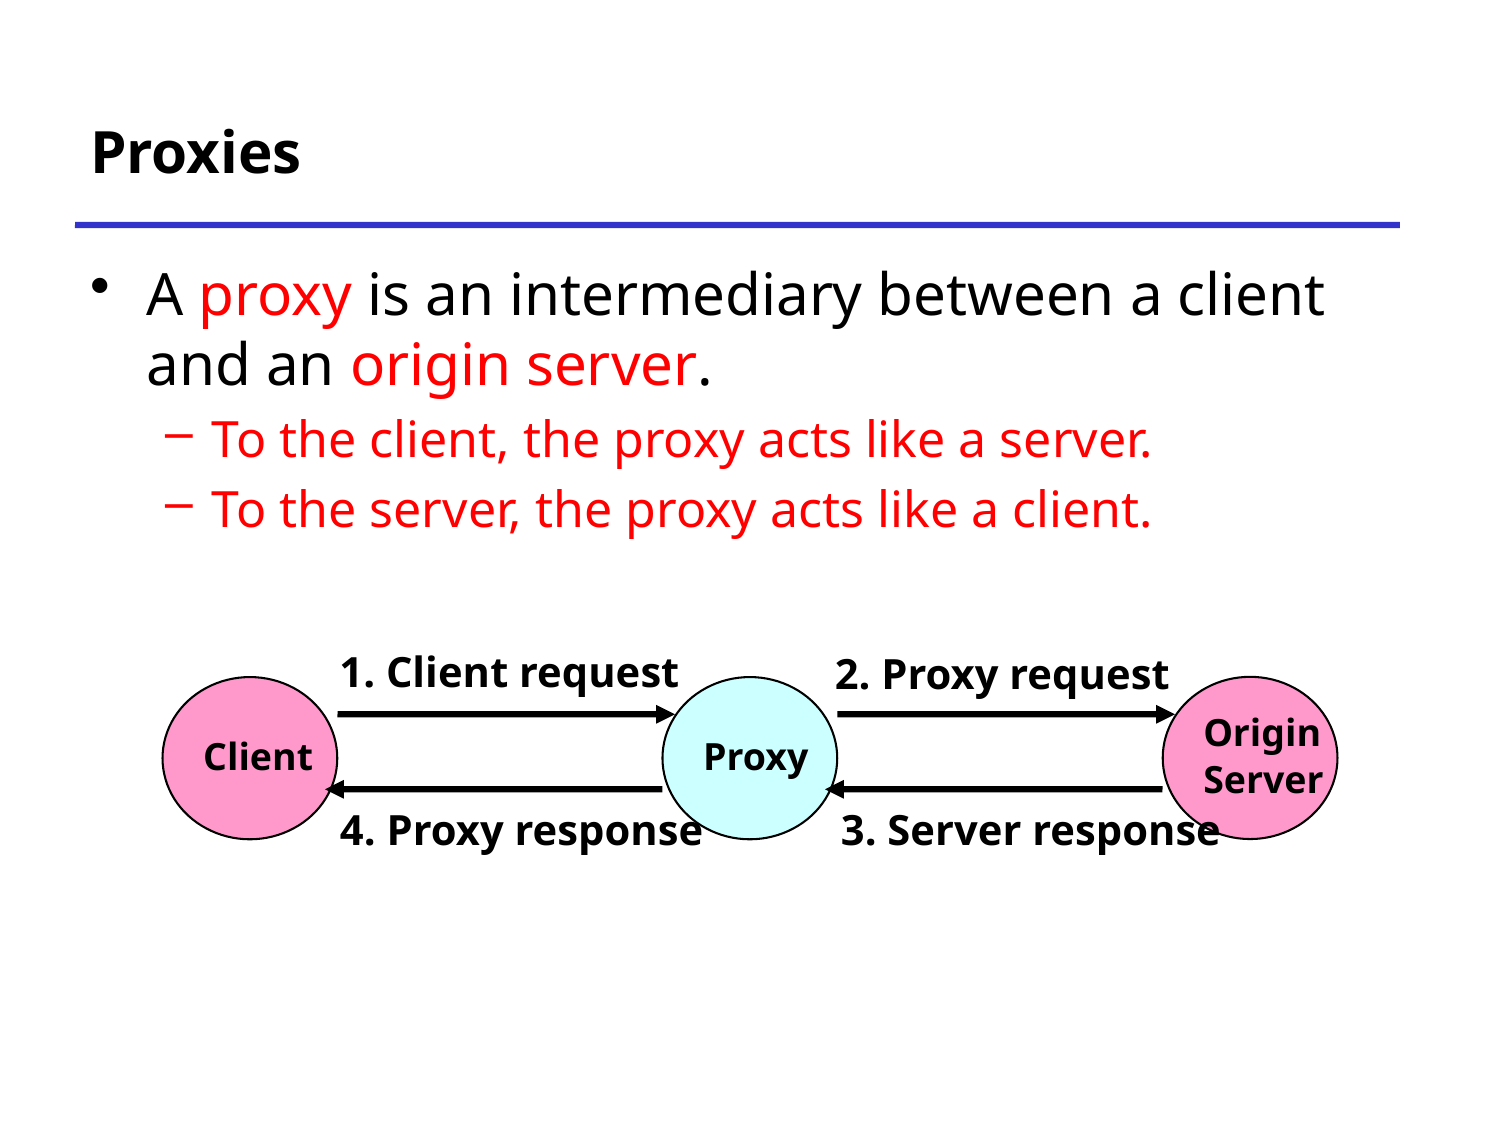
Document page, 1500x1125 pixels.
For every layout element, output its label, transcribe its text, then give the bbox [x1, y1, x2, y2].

text_box 4. Proxy response [325, 801, 719, 862]
text_box [324, 783, 663, 796]
text_box 1. Client request [324, 644, 694, 704]
text_box 2. Proxy request [820, 646, 1185, 707]
text_box [337, 708, 676, 721]
text_box Client [162, 677, 338, 840]
text_box Origin Server [1162, 676, 1338, 840]
list A proxy is an intermediary between a client and an origin server. To the client, the proxy acts like a server. To the server, the proxy acts like a client. [74, 249, 1438, 900]
text_box 3. Server response [826, 801, 1237, 862]
text_box Proxy [662, 677, 838, 840]
text_box [825, 783, 1163, 796]
title Proxies [74, 74, 1401, 226]
text_box [837, 708, 1175, 721]
